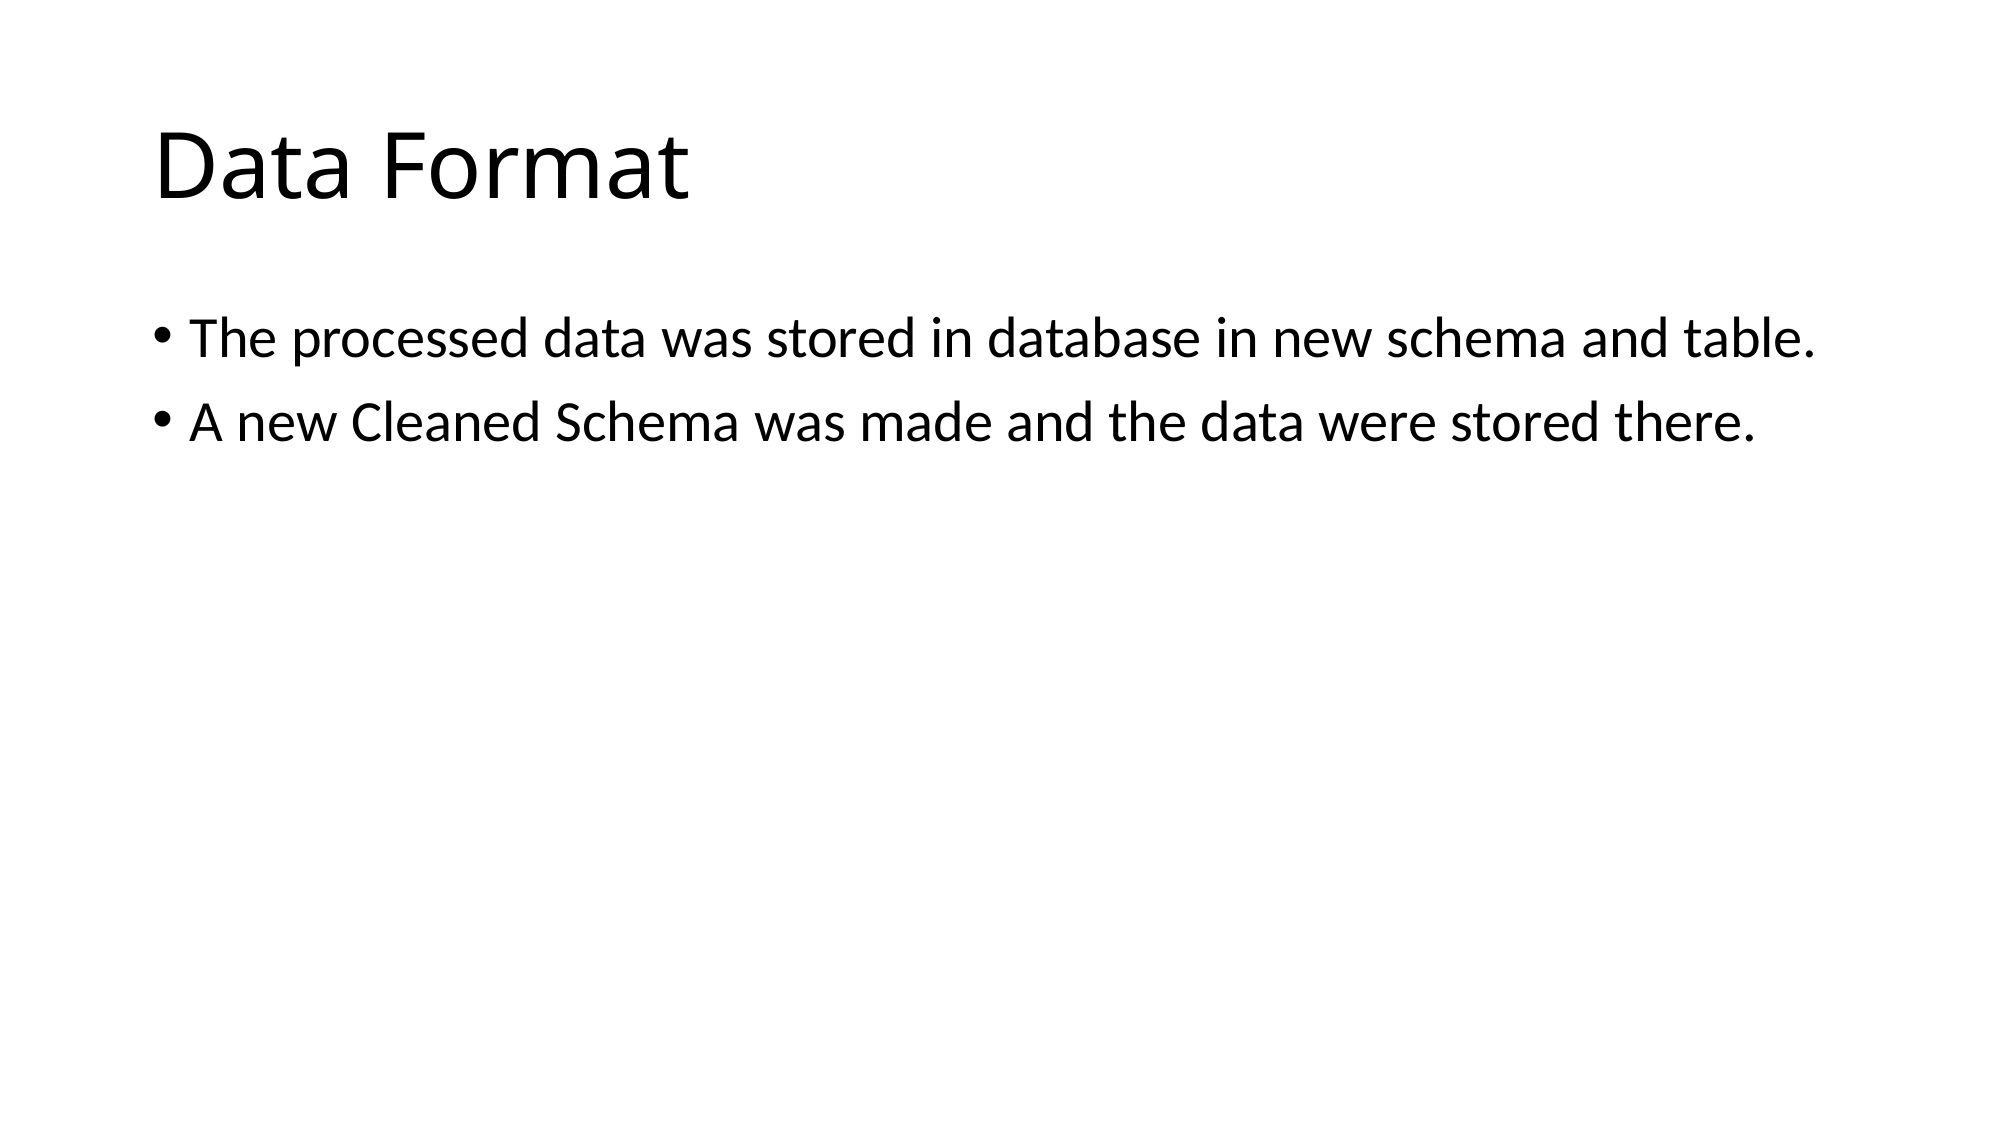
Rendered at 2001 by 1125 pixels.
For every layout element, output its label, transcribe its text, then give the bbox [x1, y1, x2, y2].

title Data Format [137, 59, 1863, 278]
list The processed data was stored in database in new schema and table. A new Cleaned Schema was made and the data were stored there. [137, 299, 1863, 1014]
